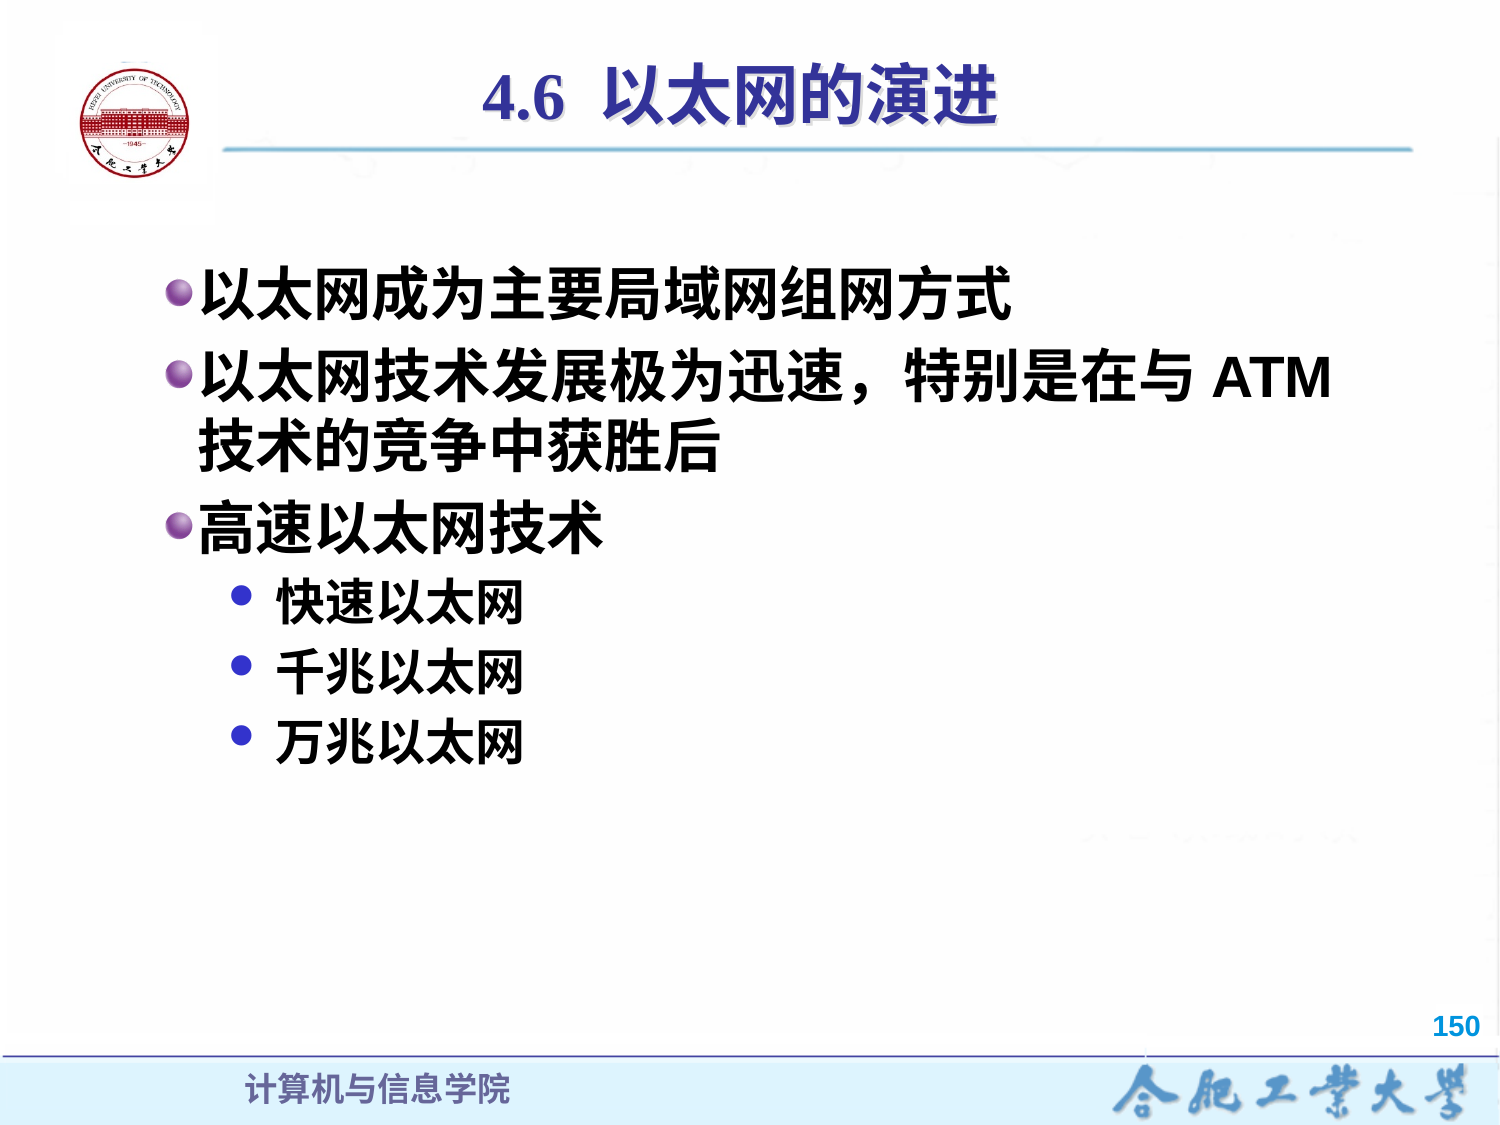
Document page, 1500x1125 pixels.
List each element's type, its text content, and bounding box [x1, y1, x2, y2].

list 以太网成为主要局域网组网方式 以太网技术发展极为迅速，特别是在与ATM技术的竞争中获胜后 高速以太网技术 快速以太网 千兆以太网 万兆以太网 [150, 249, 1363, 795]
title 4.6 以太网的演进 [159, 36, 1322, 149]
picture [0, 0, 1500, 1125]
